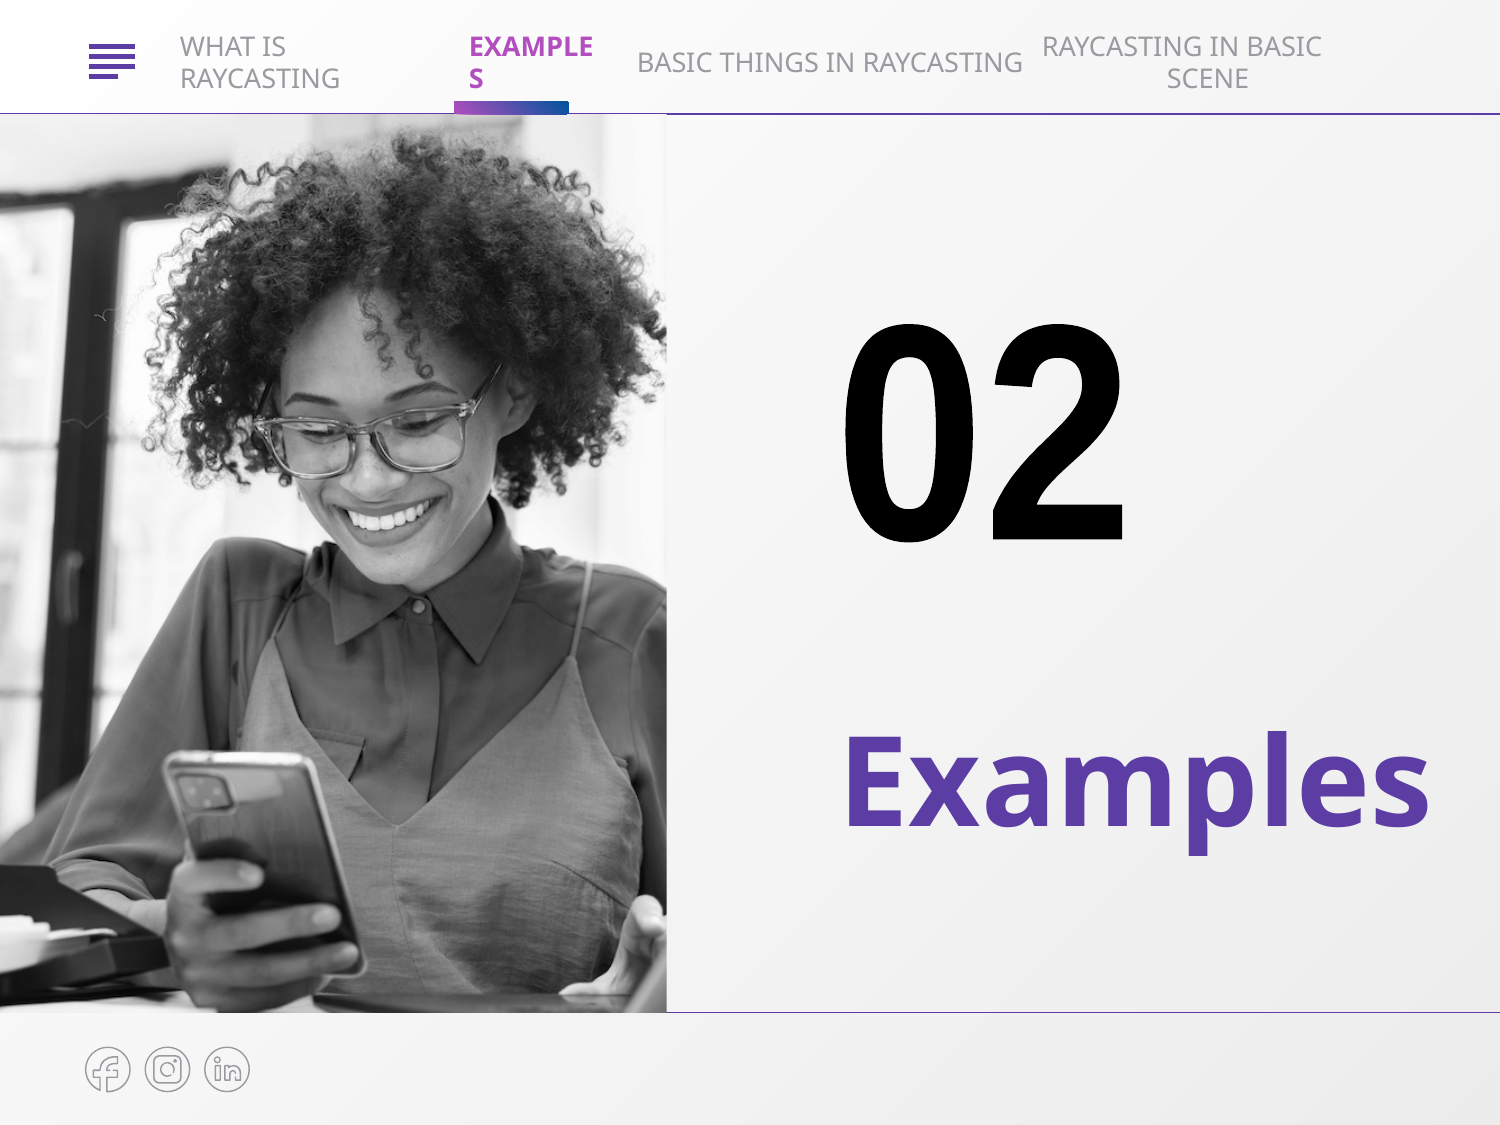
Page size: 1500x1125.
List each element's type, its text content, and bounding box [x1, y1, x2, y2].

subtitle RAYCASTING IN BASIC SCENE [977, 28, 1364, 95]
text_box [454, 101, 569, 112]
picture [0, 113, 667, 1013]
subtitle WHAT IS RAYCASTING [164, 28, 451, 96]
title Examples [823, 711, 1500, 841]
subtitle EXAMPLES [454, 28, 611, 95]
subtitle BASIC THINGS IN RAYCASTING [621, 28, 977, 95]
